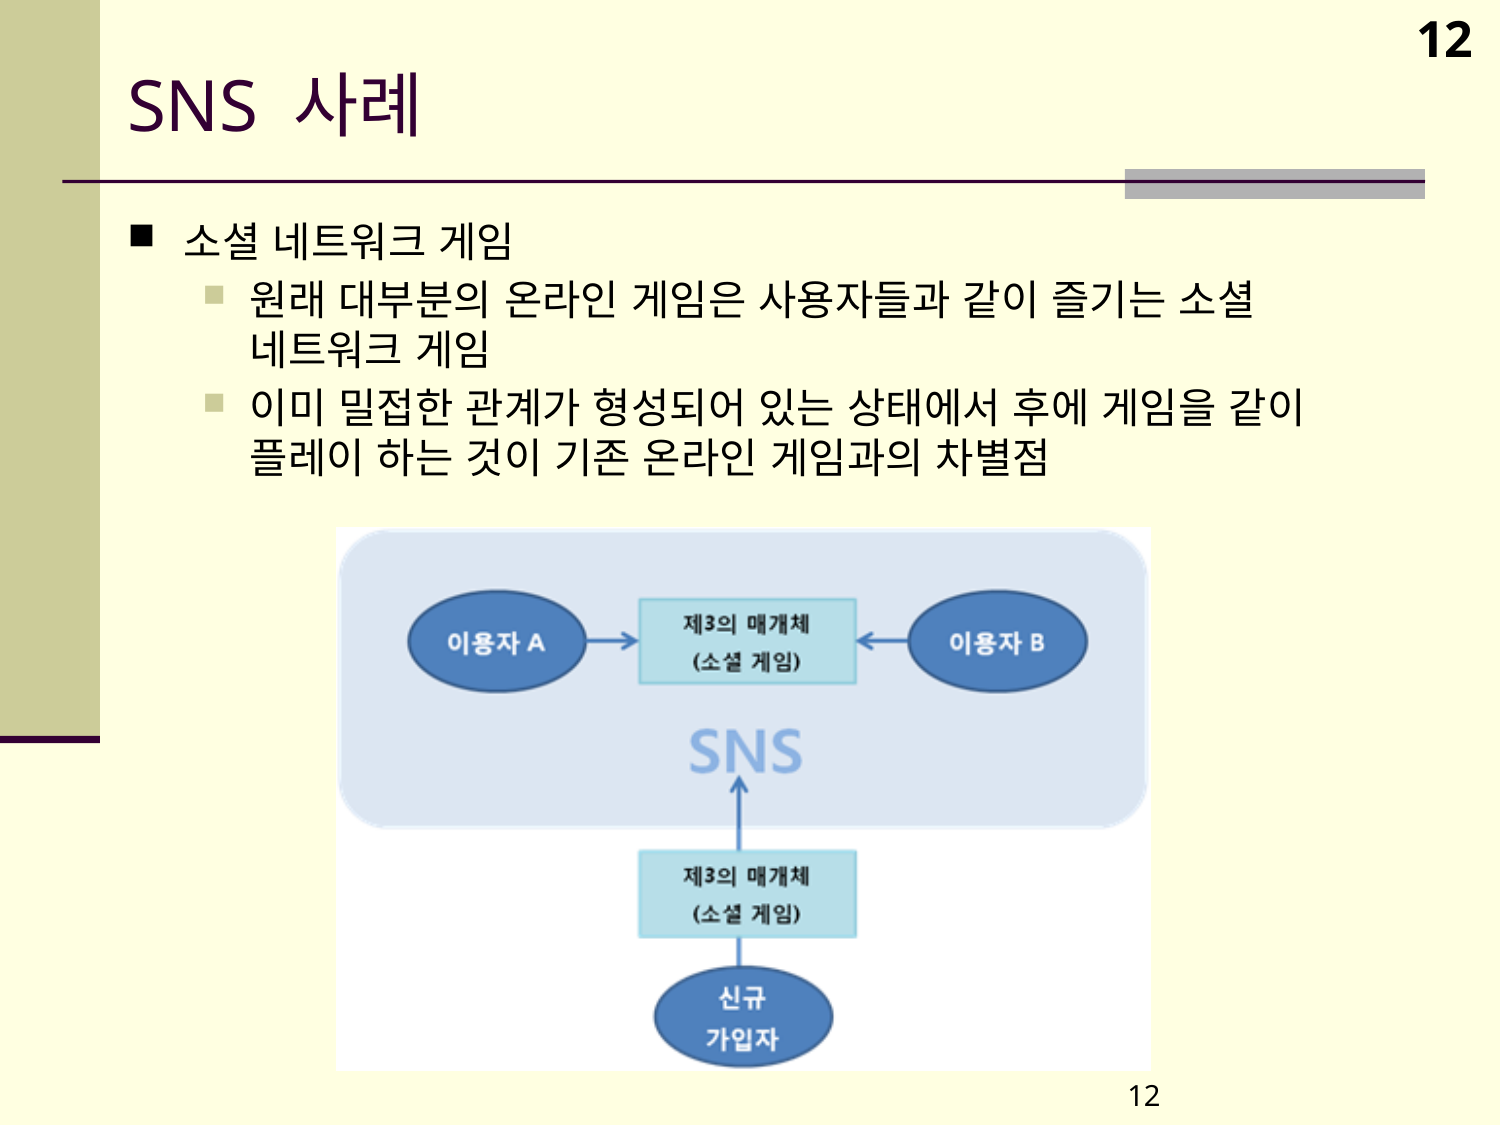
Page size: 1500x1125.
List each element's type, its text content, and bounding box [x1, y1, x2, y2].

picture [336, 526, 1151, 1071]
title SNS 사례 [112, 45, 1425, 161]
list 소셜 네트워크 게임 원래 대부분의 온라인 게임은 사용자들과 같이 즐기는 소셜 네트워크 게임 이미 밀접한 관계가 형성되어 있는 상태에서 후에 게임을 같이 플레이 하는 것이 기존 온라인 게임과의 차별점 [112, 208, 1424, 1059]
slide_number 12 [1112, 1070, 1425, 1100]
